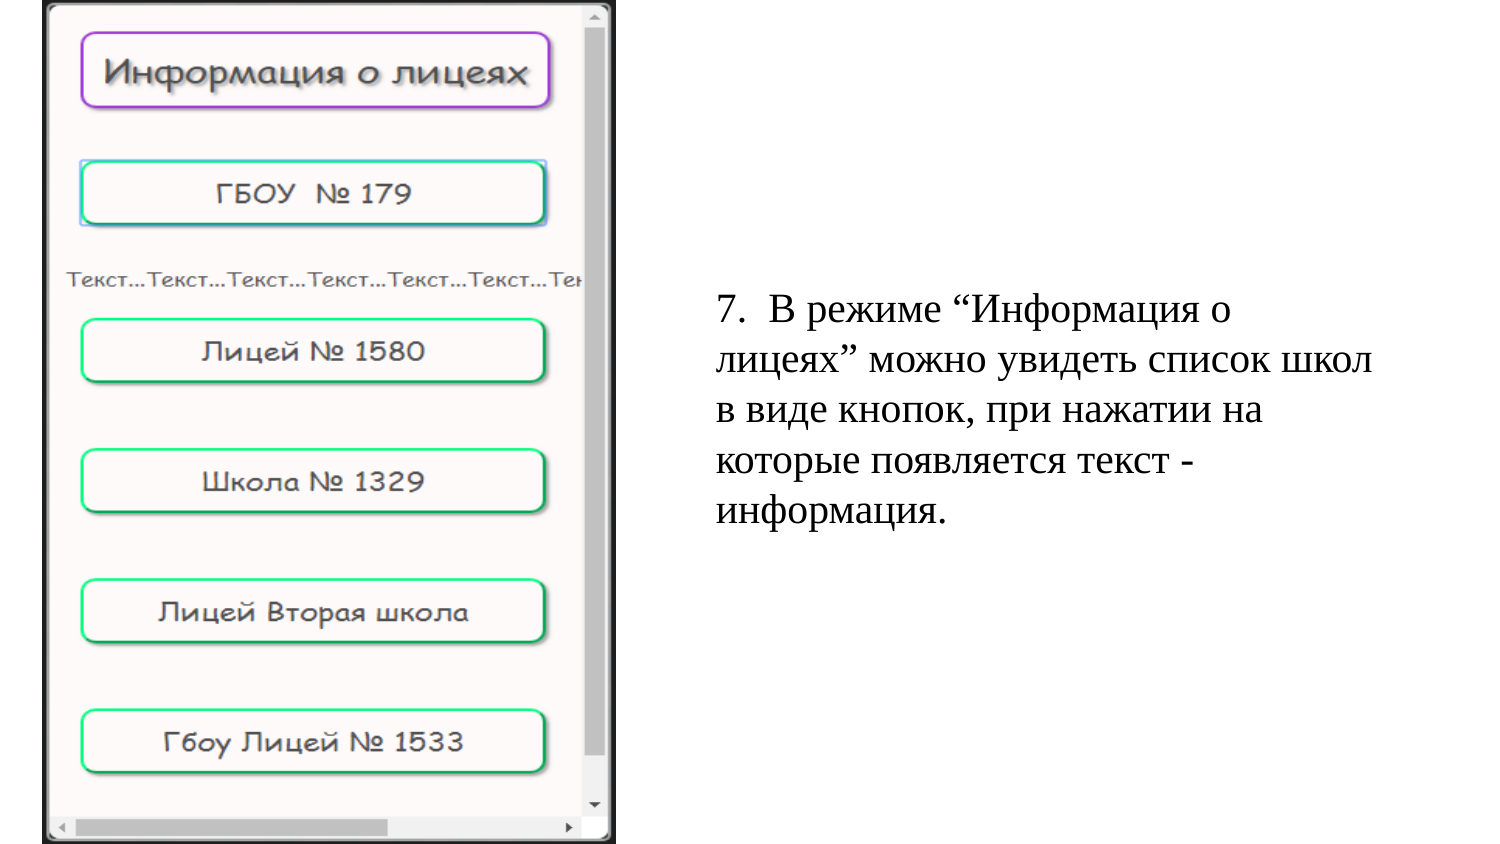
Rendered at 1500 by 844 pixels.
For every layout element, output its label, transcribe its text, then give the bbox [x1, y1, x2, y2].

text_box 7. В режиме “Информация о лицеях” можно увидеть список школ в виде кнопок, при нажатии на которые появляется текст - информация. [700, 160, 1394, 653]
picture [42, 0, 617, 844]
